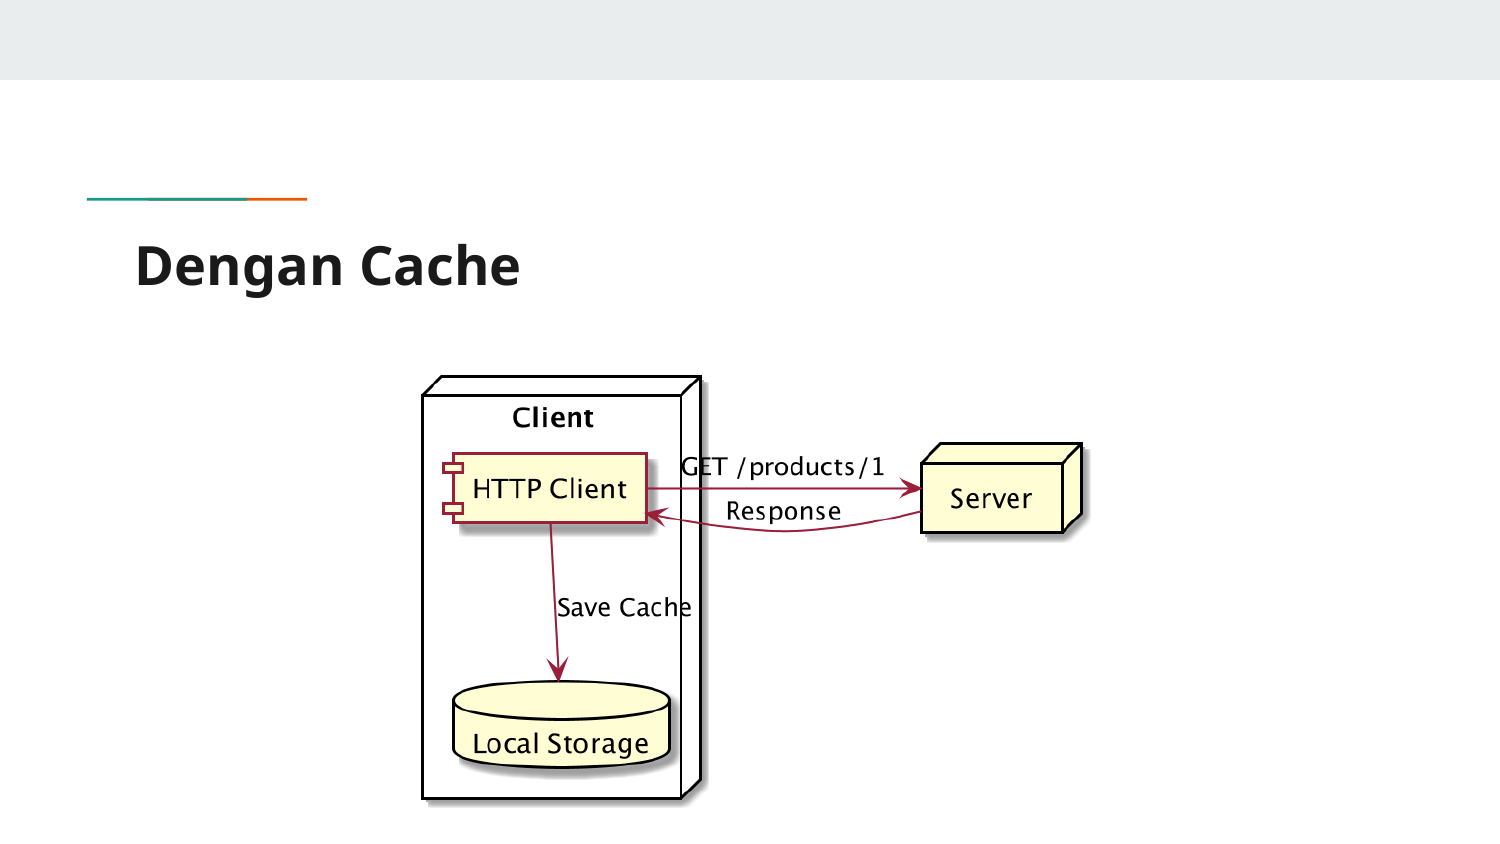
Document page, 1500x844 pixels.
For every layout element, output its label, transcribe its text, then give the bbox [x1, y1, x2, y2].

title Dengan Cache [119, 216, 1381, 305]
picture [379, 328, 1121, 819]
